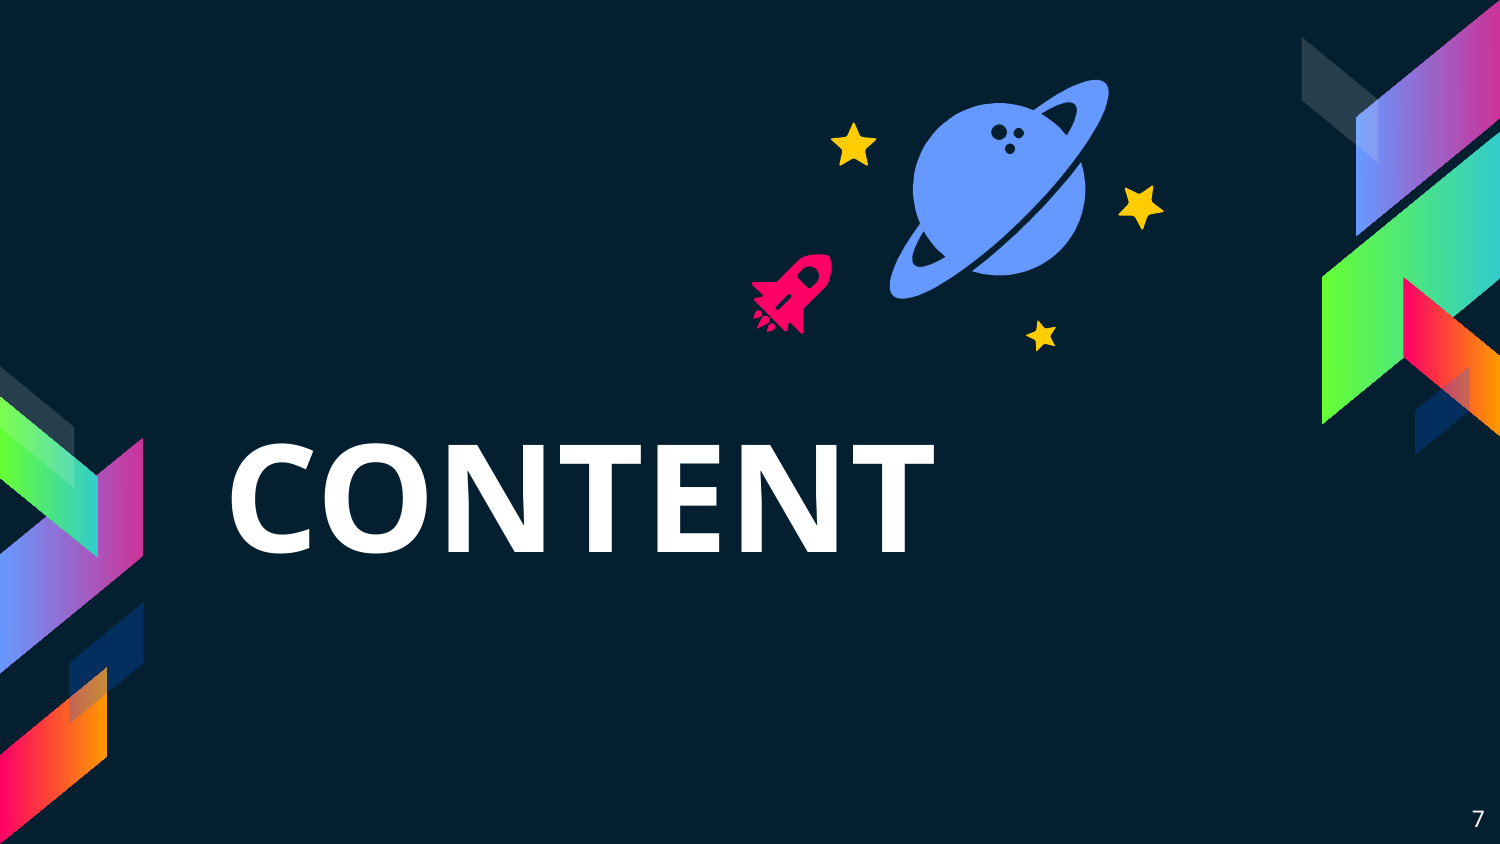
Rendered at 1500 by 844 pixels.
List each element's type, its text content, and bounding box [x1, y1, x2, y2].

text_box [831, 122, 877, 166]
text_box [751, 254, 832, 334]
text_box [1026, 320, 1056, 352]
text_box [889, 79, 1109, 299]
text_box [1118, 185, 1164, 230]
title CONTENT [208, 421, 1199, 597]
slide_number ‹#› [1403, 789, 1500, 844]
